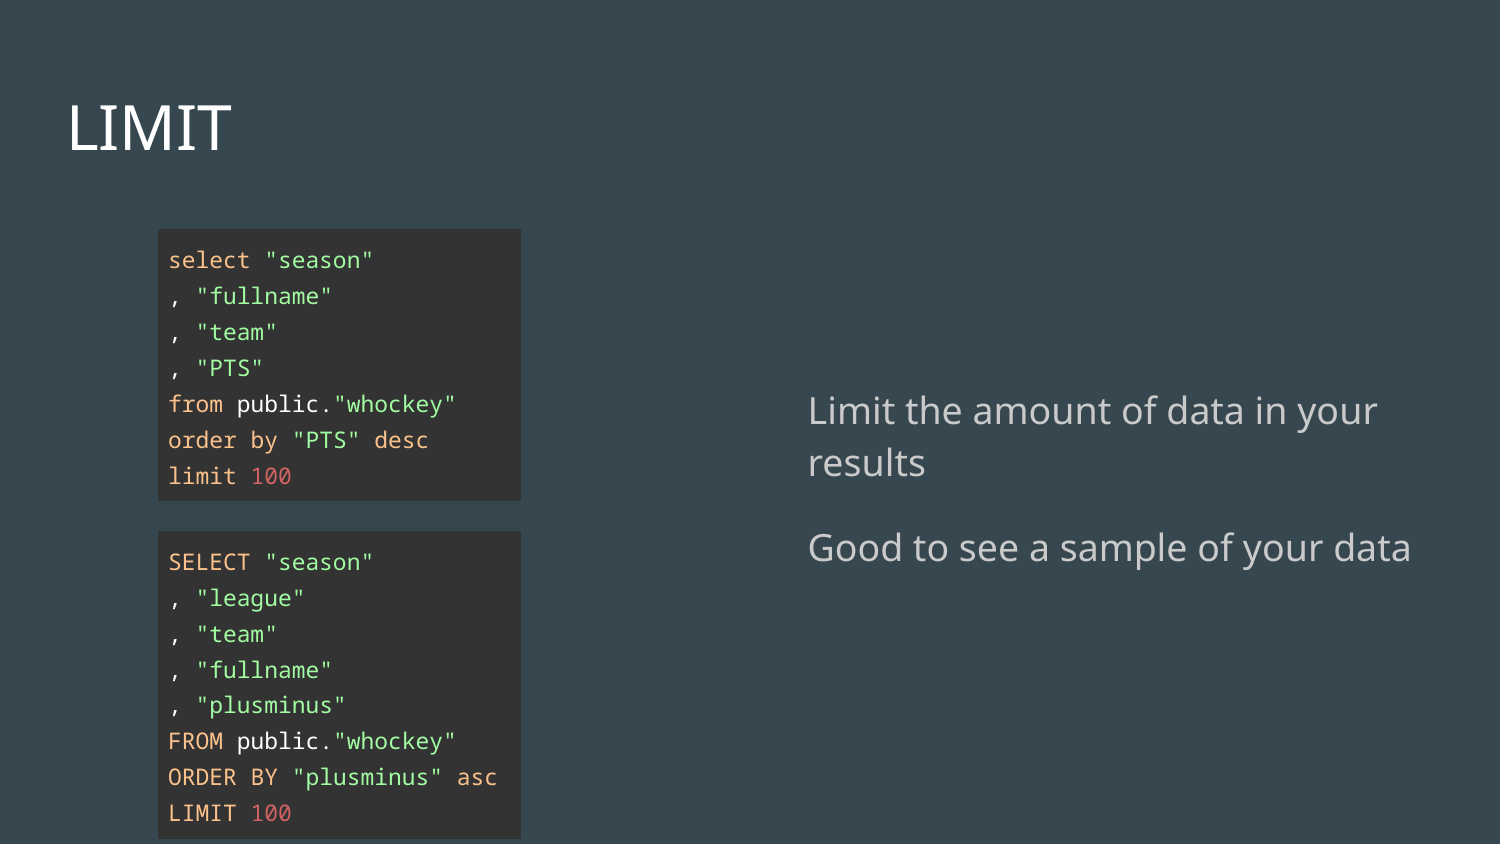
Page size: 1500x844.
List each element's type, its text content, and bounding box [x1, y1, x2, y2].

list Limit the amount of data in your results Good to see a sample of your data [792, 194, 1449, 755]
table_header SELECT "season" , "league" , "team" , "fullname" , "plusminus" FROM public."whockey" ORDER BY "plusminus" asc LIMIT 100 [158, 531, 521, 839]
table_header select "season" , "fullname" , "team" , "PTS" from public."whockey" order by "PTS" desc limit 100 [158, 229, 521, 501]
title LIMIT [51, 72, 1449, 167]
